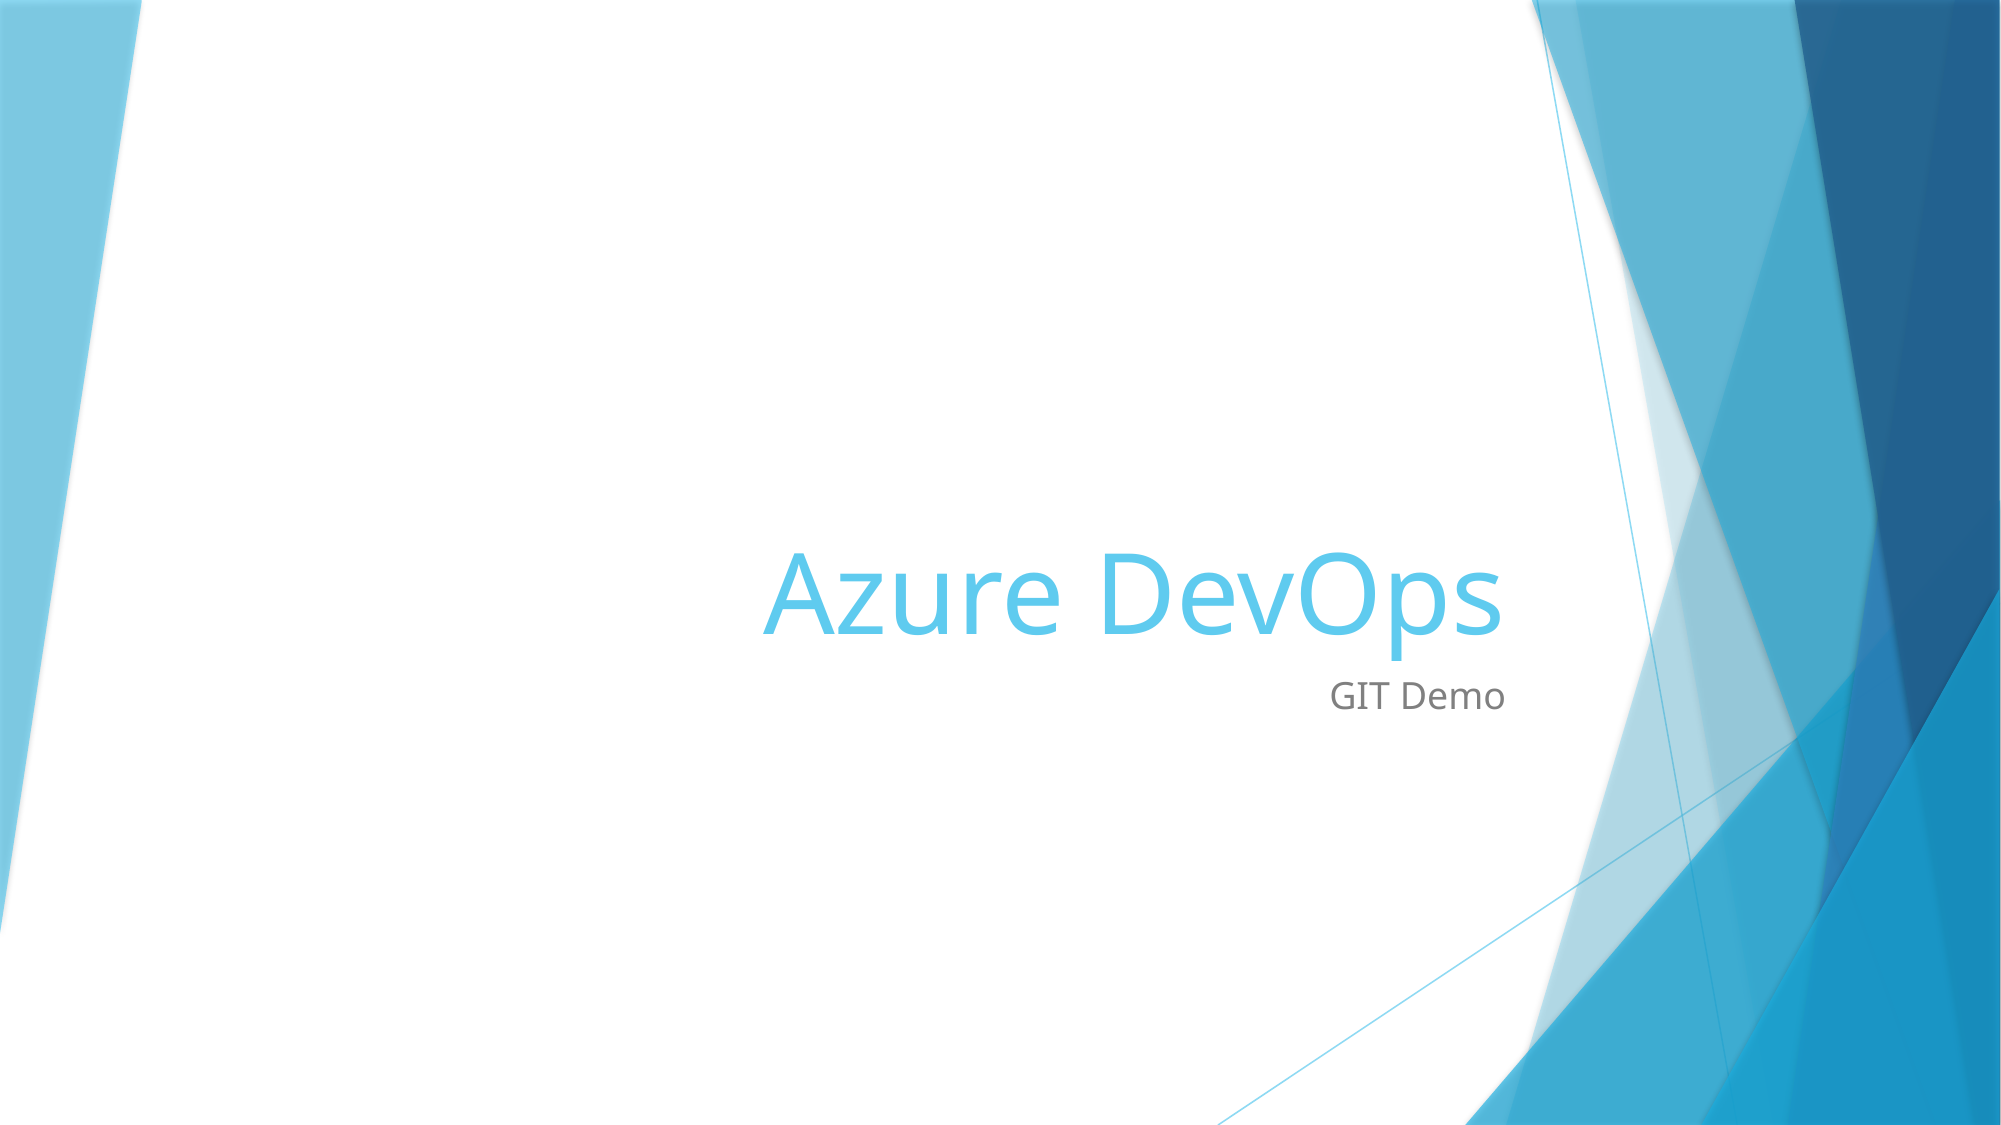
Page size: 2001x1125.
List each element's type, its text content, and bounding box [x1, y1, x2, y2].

subtitle GIT Demo [247, 664, 1522, 845]
title Azure DevOps [247, 394, 1522, 664]
